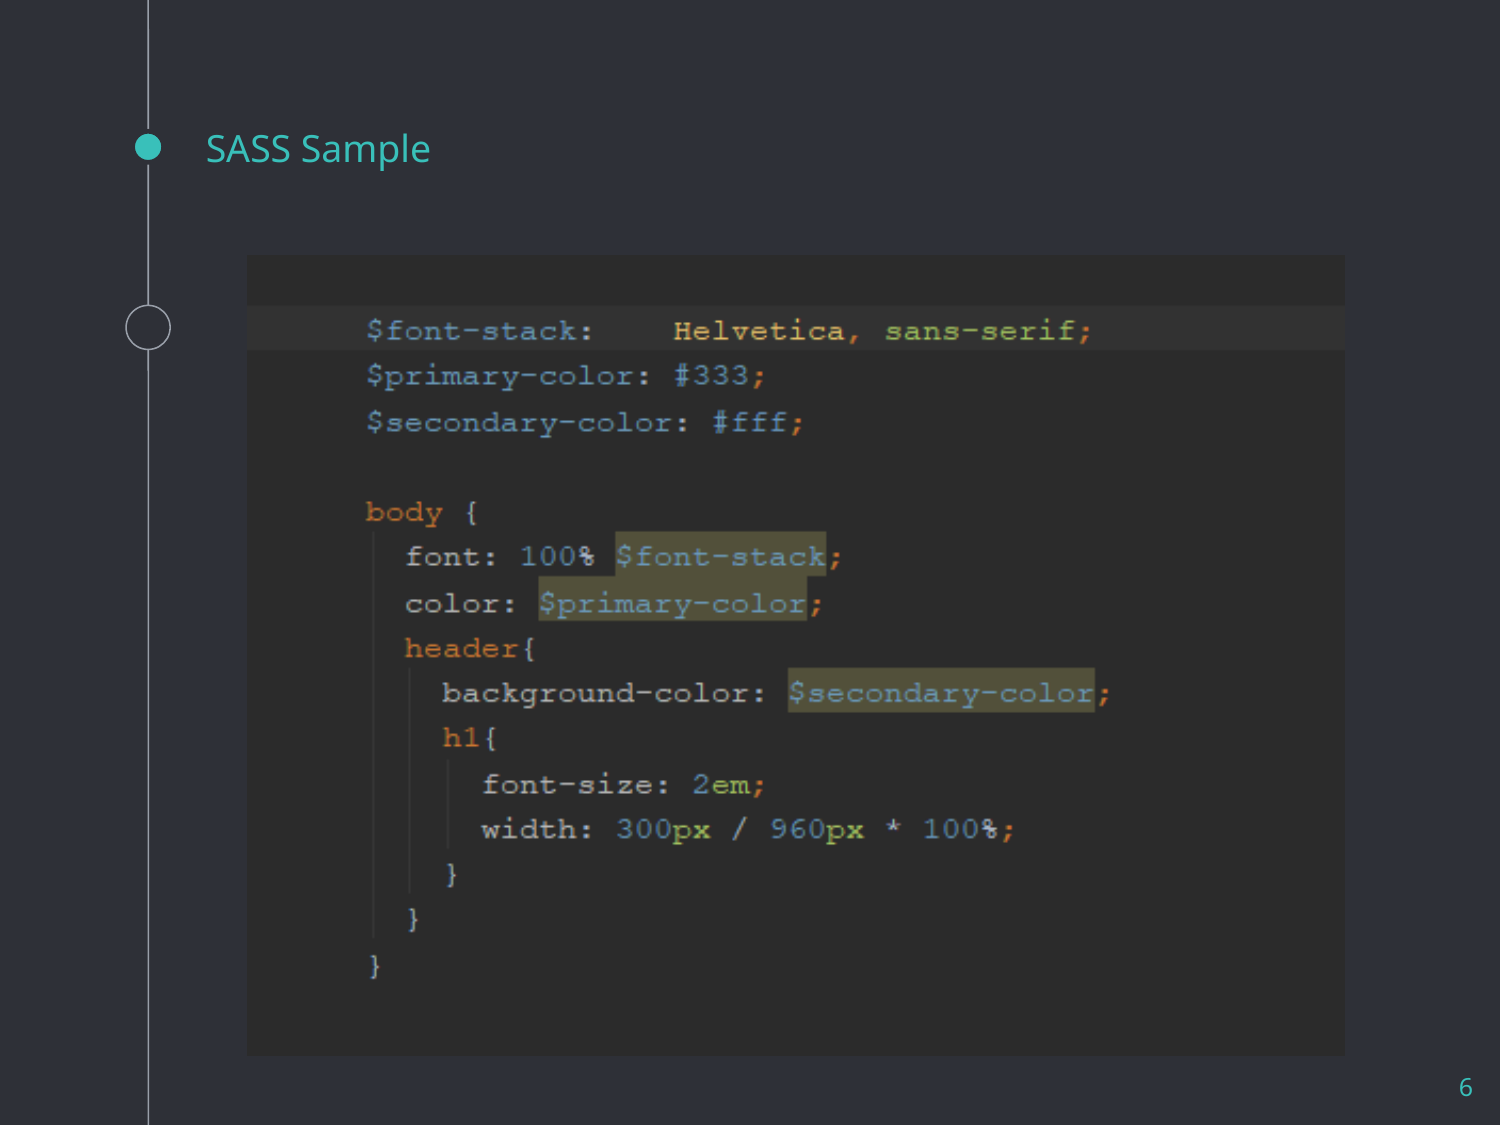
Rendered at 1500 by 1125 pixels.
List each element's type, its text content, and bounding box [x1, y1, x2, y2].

picture [247, 255, 1345, 1057]
text_box <number> [1398, 1056, 1488, 1125]
text_box SASS Sample [191, 109, 1316, 185]
